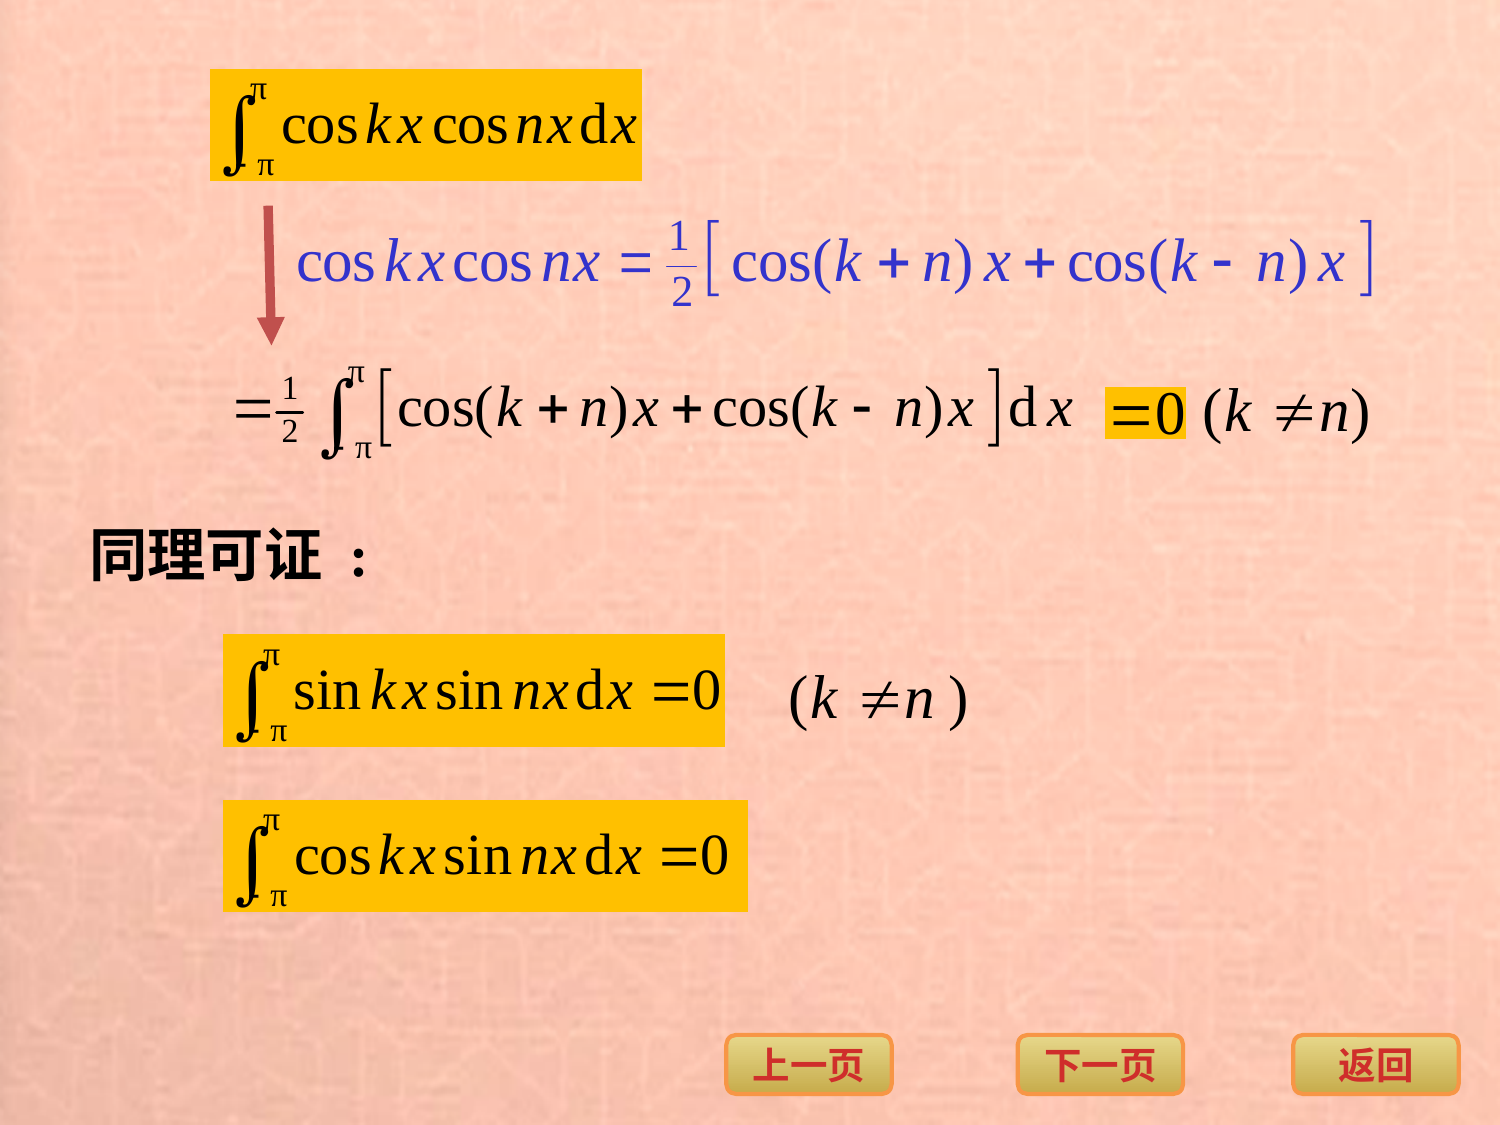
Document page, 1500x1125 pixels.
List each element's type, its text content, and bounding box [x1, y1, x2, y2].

picture [0, 0, 1500, 1125]
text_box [210, 68, 642, 182]
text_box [659, 211, 1375, 311]
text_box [785, 669, 972, 737]
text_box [1200, 382, 1374, 450]
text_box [222, 799, 749, 913]
text_box 同理可证 : [74, 510, 425, 596]
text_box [1104, 386, 1186, 440]
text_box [293, 232, 651, 300]
text_box [264, 205, 278, 346]
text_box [222, 634, 726, 748]
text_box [226, 351, 1079, 465]
